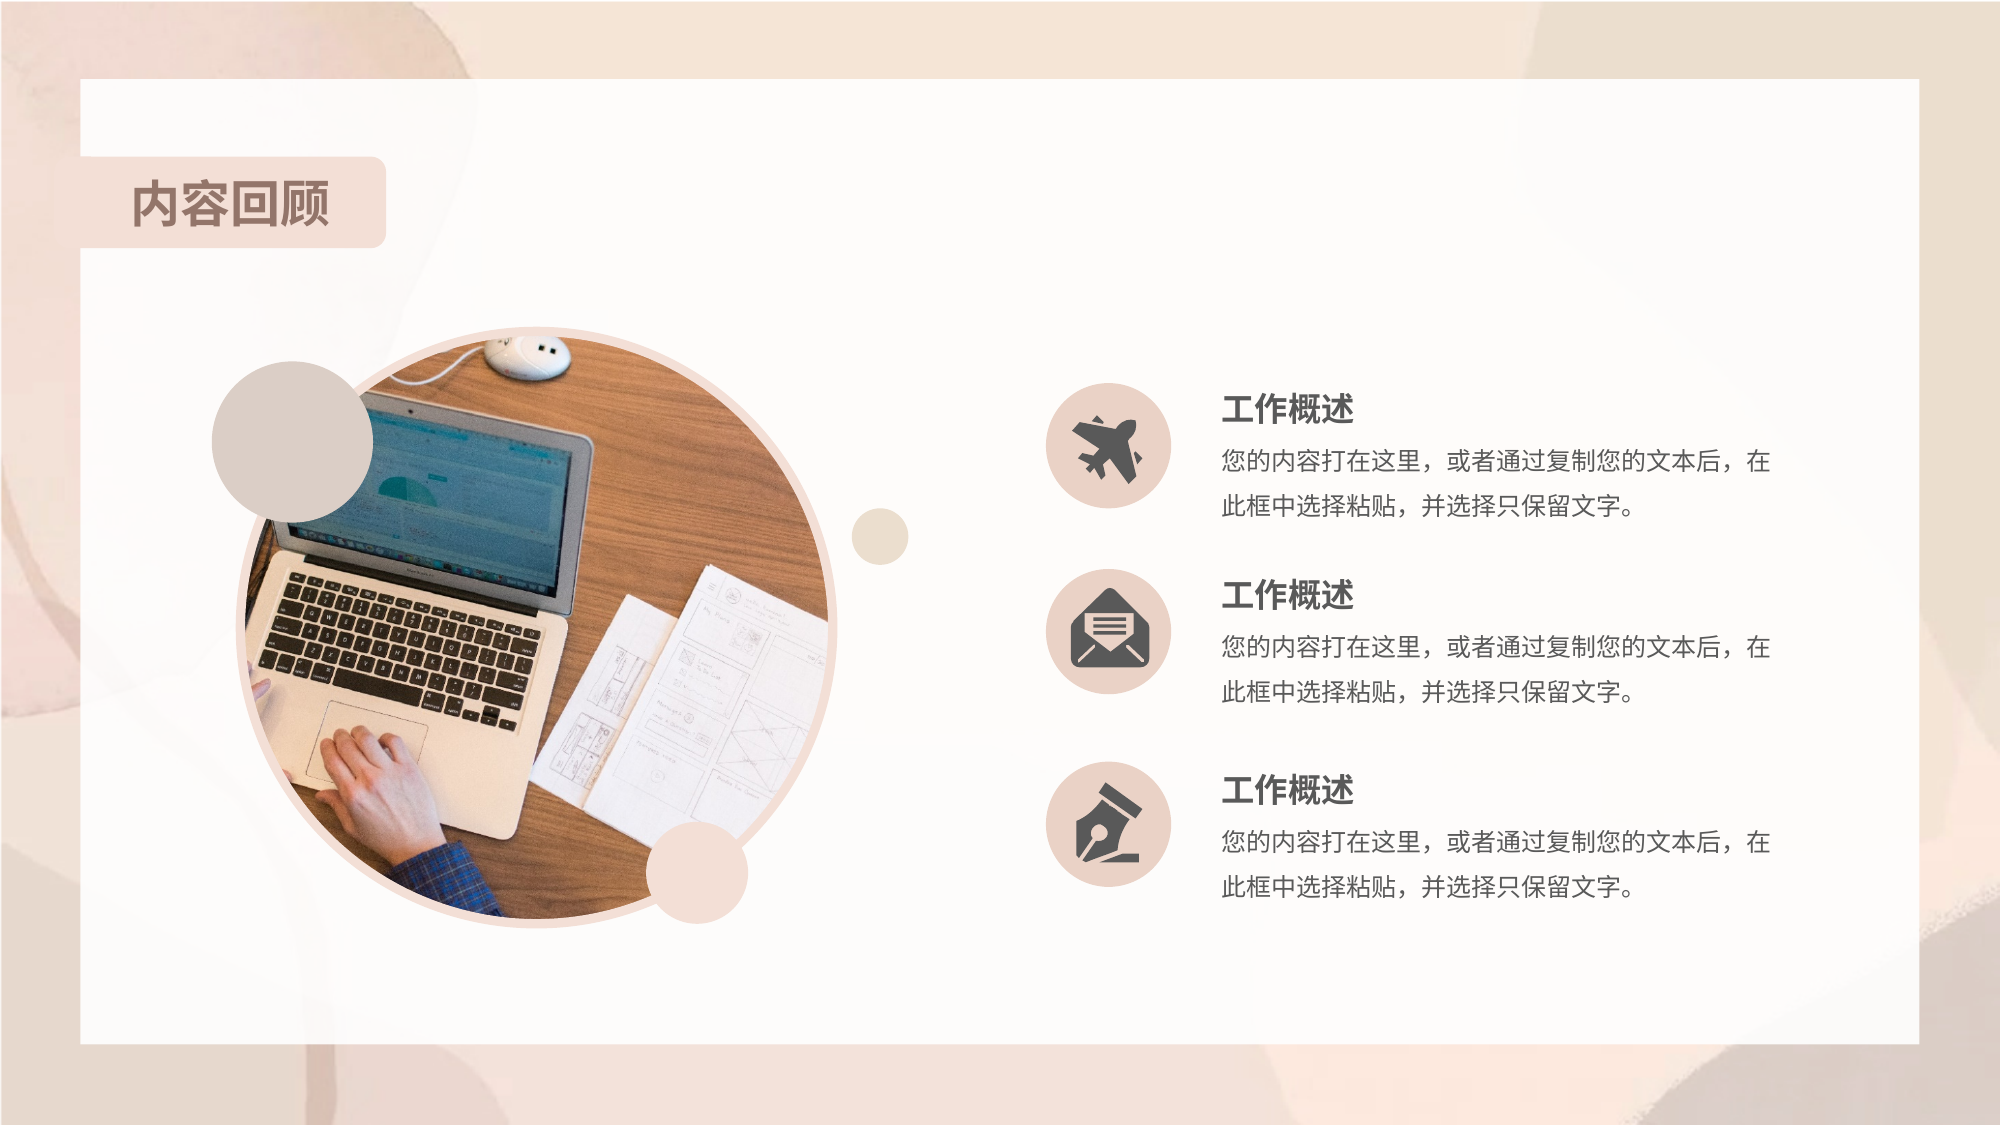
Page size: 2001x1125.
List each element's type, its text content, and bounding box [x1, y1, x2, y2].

text_box 您的内容打在这里，或者通过复制您的文本后，在此框中选择粘贴，并选择只保留文字。 [1563, 616, 1791, 707]
text_box [210, 360, 375, 524]
text_box [1563, 78, 1920, 1045]
text_box 内容回顾 [115, 165, 346, 240]
text_box 您的内容打在这里，或者通过复制您的文本后，在此框中选择粘贴，并选择只保留文字。 [1563, 430, 1791, 521]
text_box [53, 155, 388, 250]
text_box [239, 347, 437, 908]
picture [3, 0, 2000, 1125]
text_box [79, 78, 437, 1045]
text_box 您的内容打在这里，或者通过复制您的文本后，在此框中选择粘贴，并选择只保留文字。 [1563, 811, 1791, 902]
